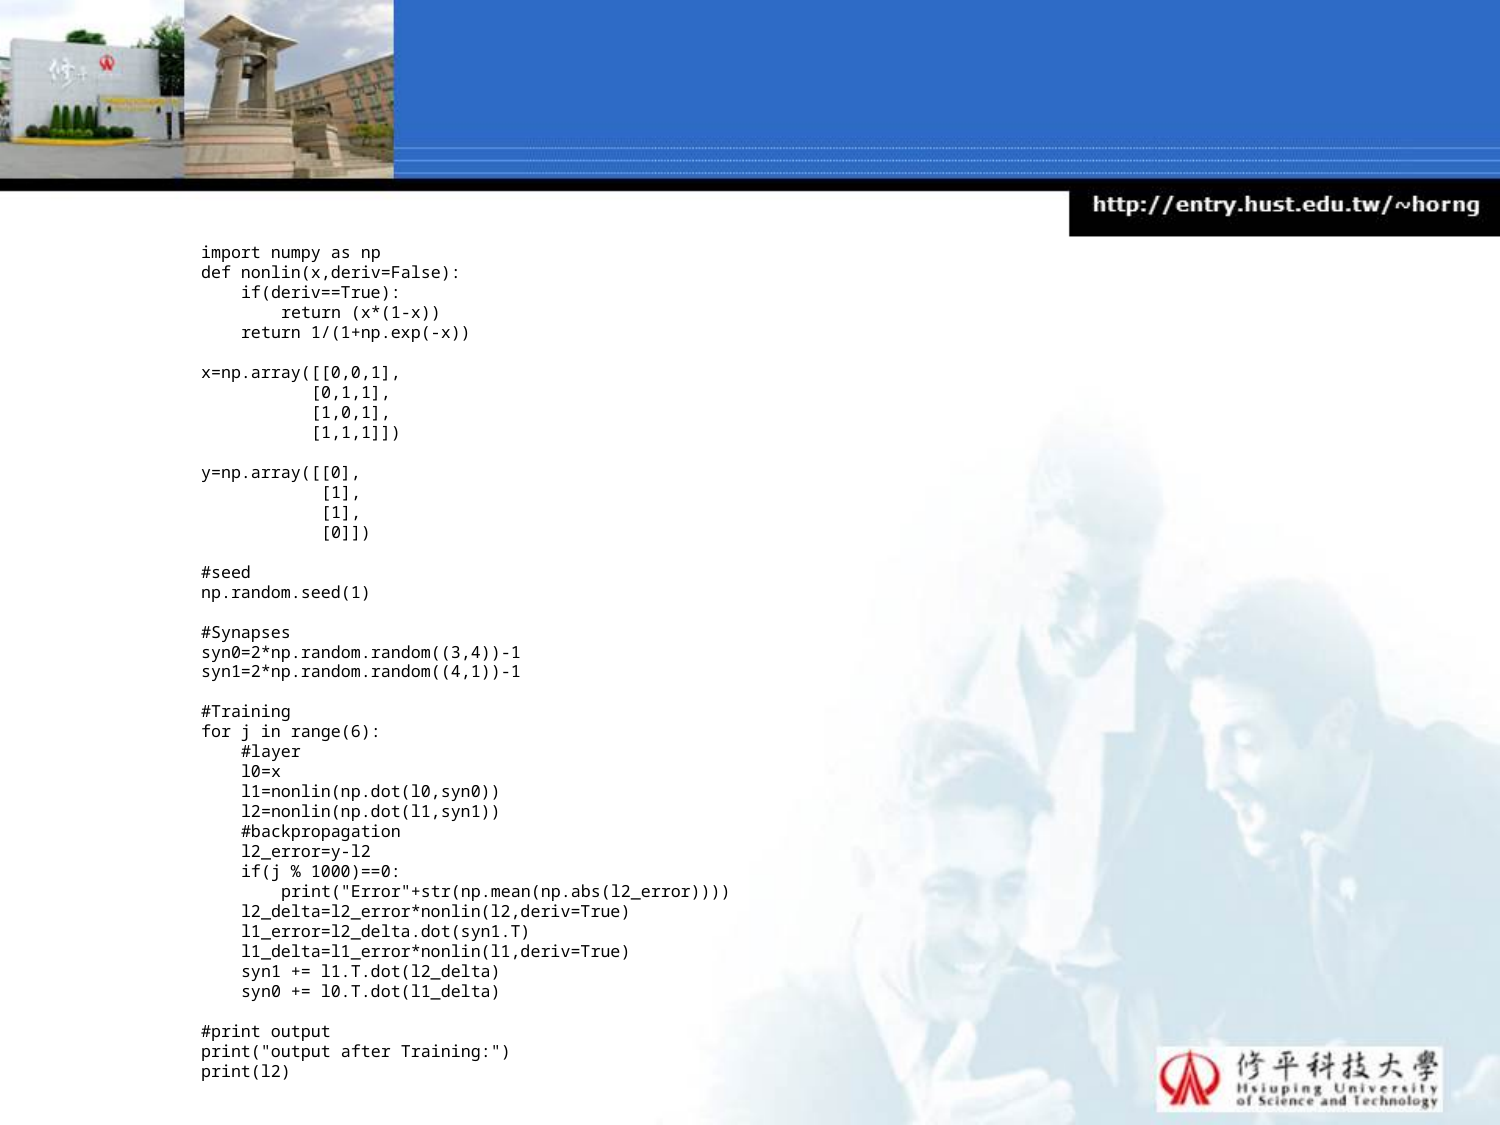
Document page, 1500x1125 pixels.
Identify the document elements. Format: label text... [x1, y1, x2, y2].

picture [0, 0, 1500, 1125]
text_box import numpy as np def nonlin(x,deriv=False): if(deriv==True): return (x*(1-x)) return 1/(1+np.exp(-x)) x=np.array([[0,0,1], [0,1,1], [1,0,1], [1,1,1]]) y=np.array([[0], [1], [1], [0]]) #seed np.random.seed(1) #Synapses syn0=2*np.random.random((3,4))-1 syn1=2*np.random.random((4,1))-1 #Training for j in range(6): #layer l0=x l1=nonlin(np.dot(l0,syn0)) l2=nonlin(np.dot(l1,syn1)) #backpropagation l2_error=y-l2 if(j % 1000)==0: print("Error"+str(np.mean(np.abs(l2_error)))) l2_delta=l2_error*nonlin(l2,deriv=True) l1_error=l2_delta.dot(syn1.T) l1_delta=l1_error*nonlin(l1,deriv=True) syn1 += l1.T.dot(l2_delta) syn0 += l0.T.dot(l1_delta) #print output print("output after Training:") print(l2) [186, 234, 936, 1125]
